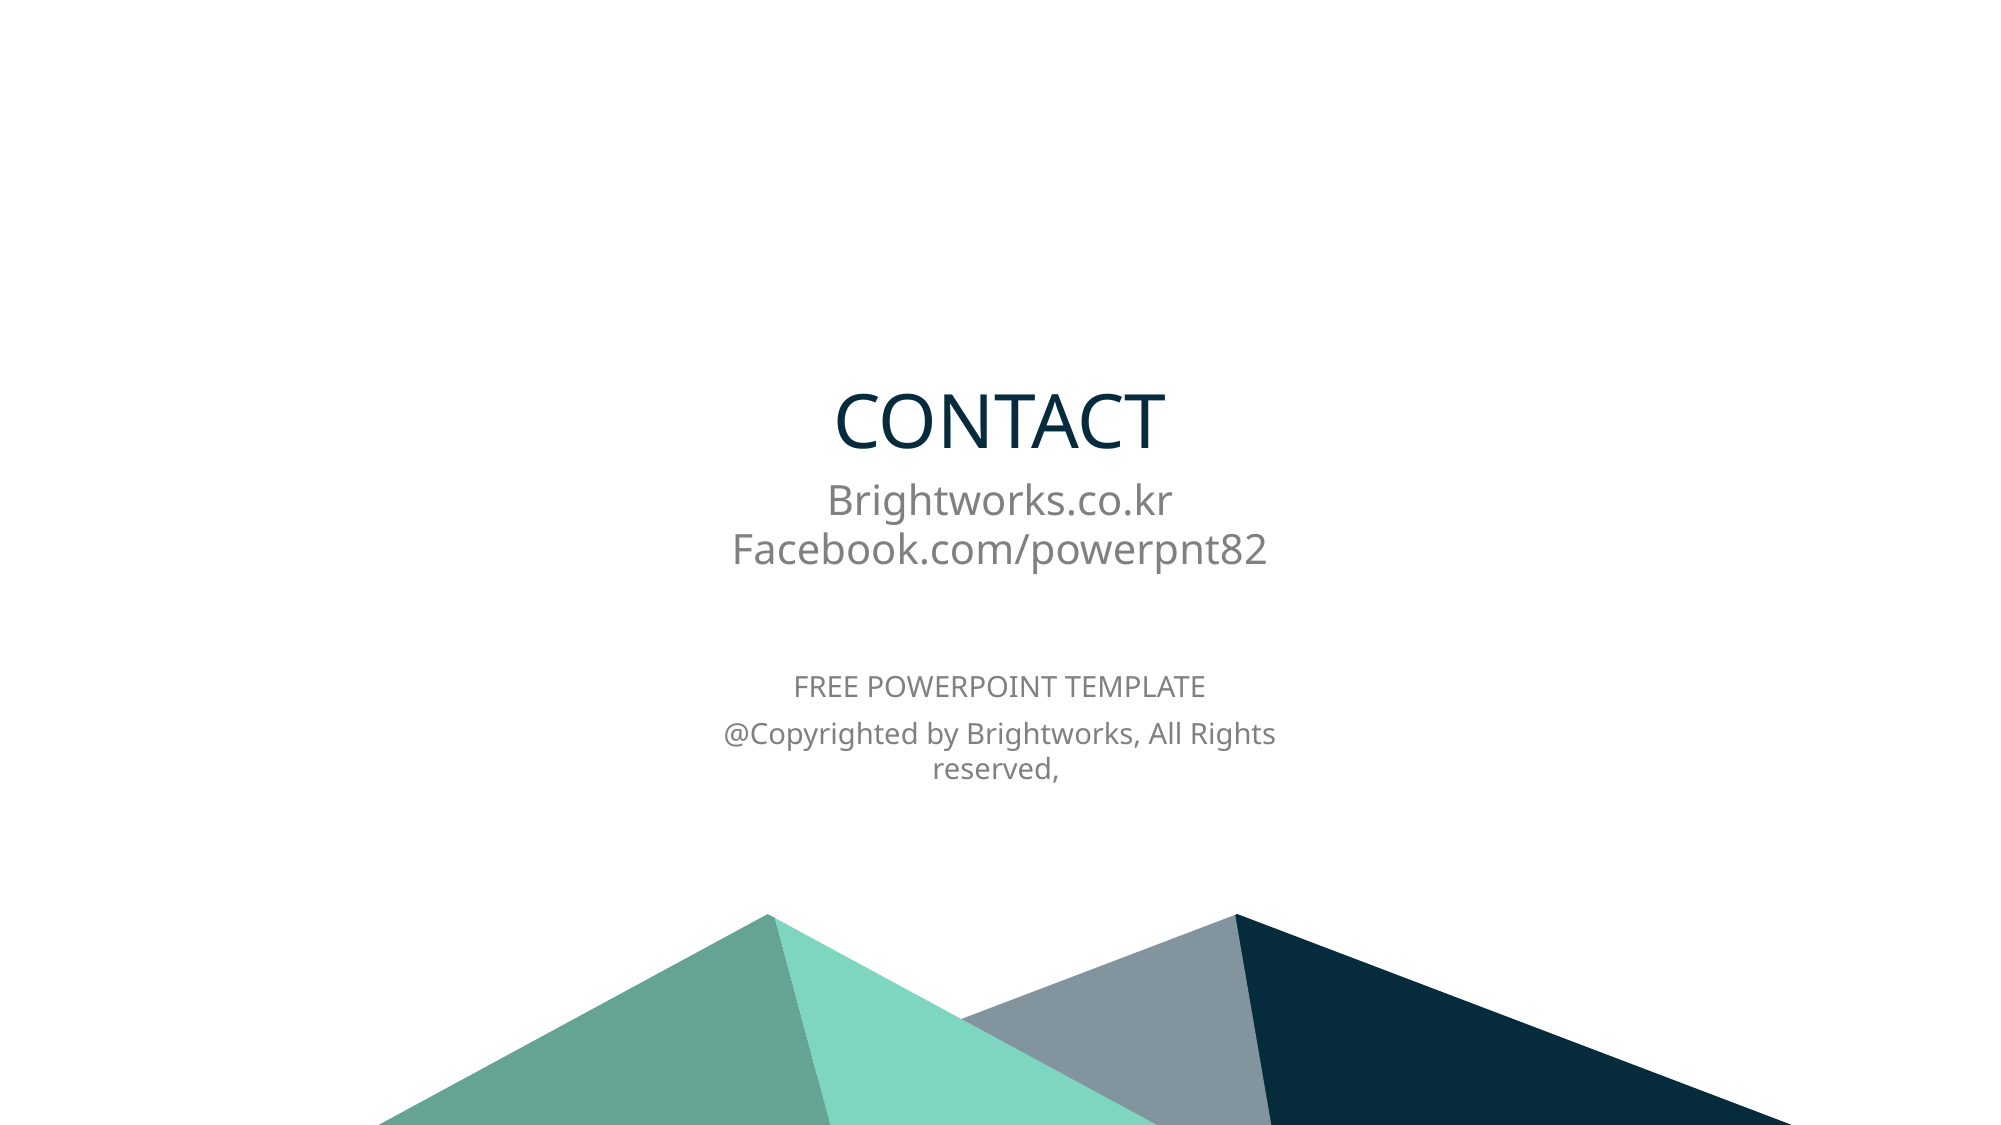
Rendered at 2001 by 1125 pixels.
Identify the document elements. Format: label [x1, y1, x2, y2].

text_box [655, 366, 1345, 759]
